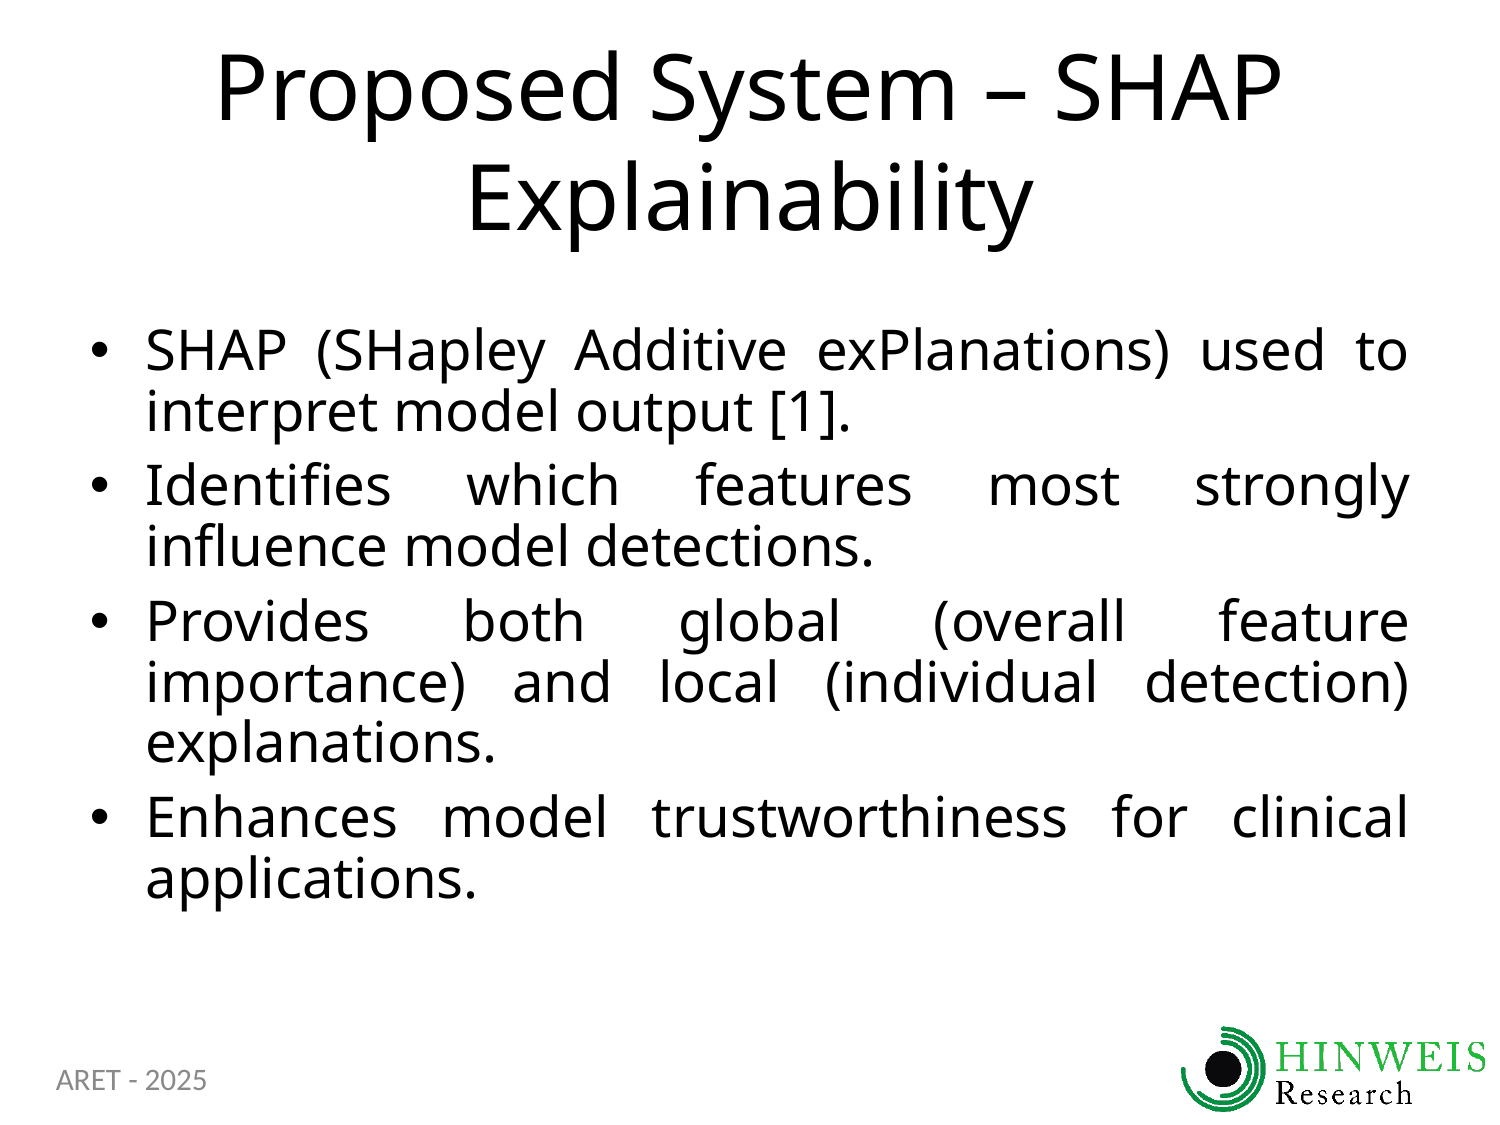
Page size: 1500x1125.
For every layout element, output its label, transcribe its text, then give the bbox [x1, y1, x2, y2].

text_box SHAP (SHapley Additive exPlanations) used to interpret model output [1]. Identifies which features most strongly influence model detections. Provides both global (overall feature importance) and local (individual detection) explanations. Enhances model trustworthiness for clinical applications. [74, 314, 1425, 1005]
text_box Proposed System – SHAP Explainability [74, 45, 1425, 233]
text_box ARET - 2025 [41, 1058, 1128, 1106]
picture [1174, 1022, 1500, 1125]
